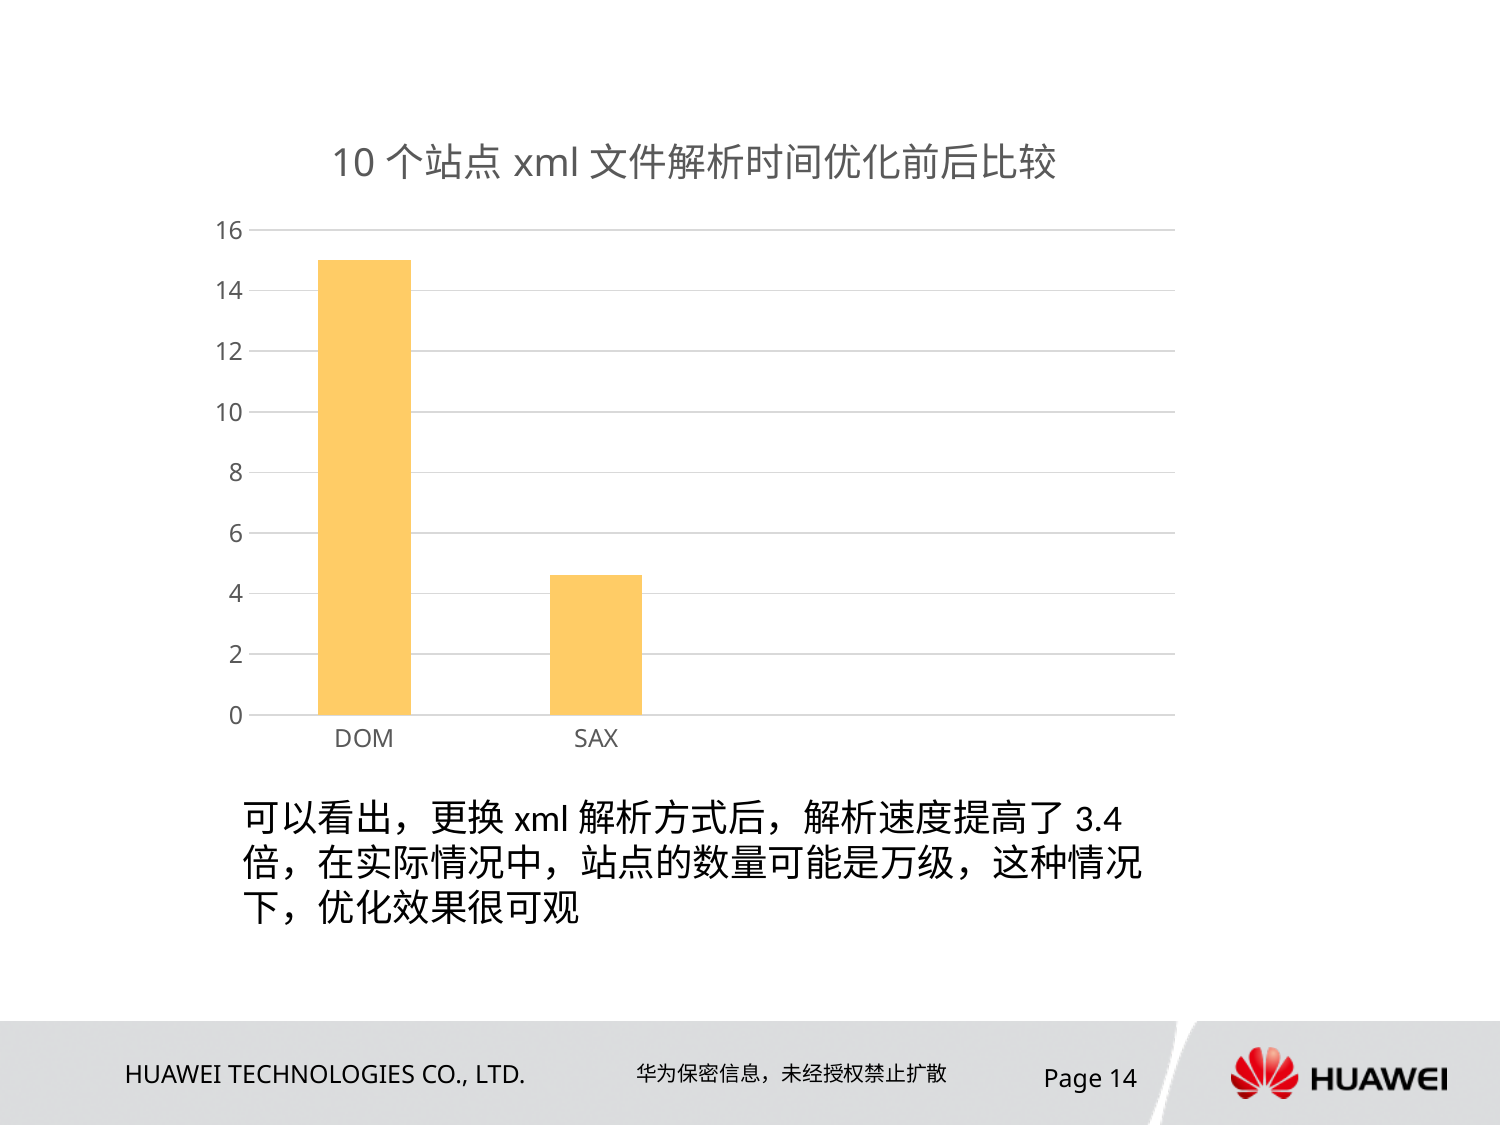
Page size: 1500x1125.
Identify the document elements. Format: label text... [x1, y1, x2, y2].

chart [194, 101, 1196, 769]
text_box 可以看出，更换xml解析方式后，解析速度提高了3.4倍，在实际情况中，站点的数量可能是万级，这种情况下，优化效果很可观 [228, 786, 1162, 937]
picture [0, 1021, 1500, 1125]
